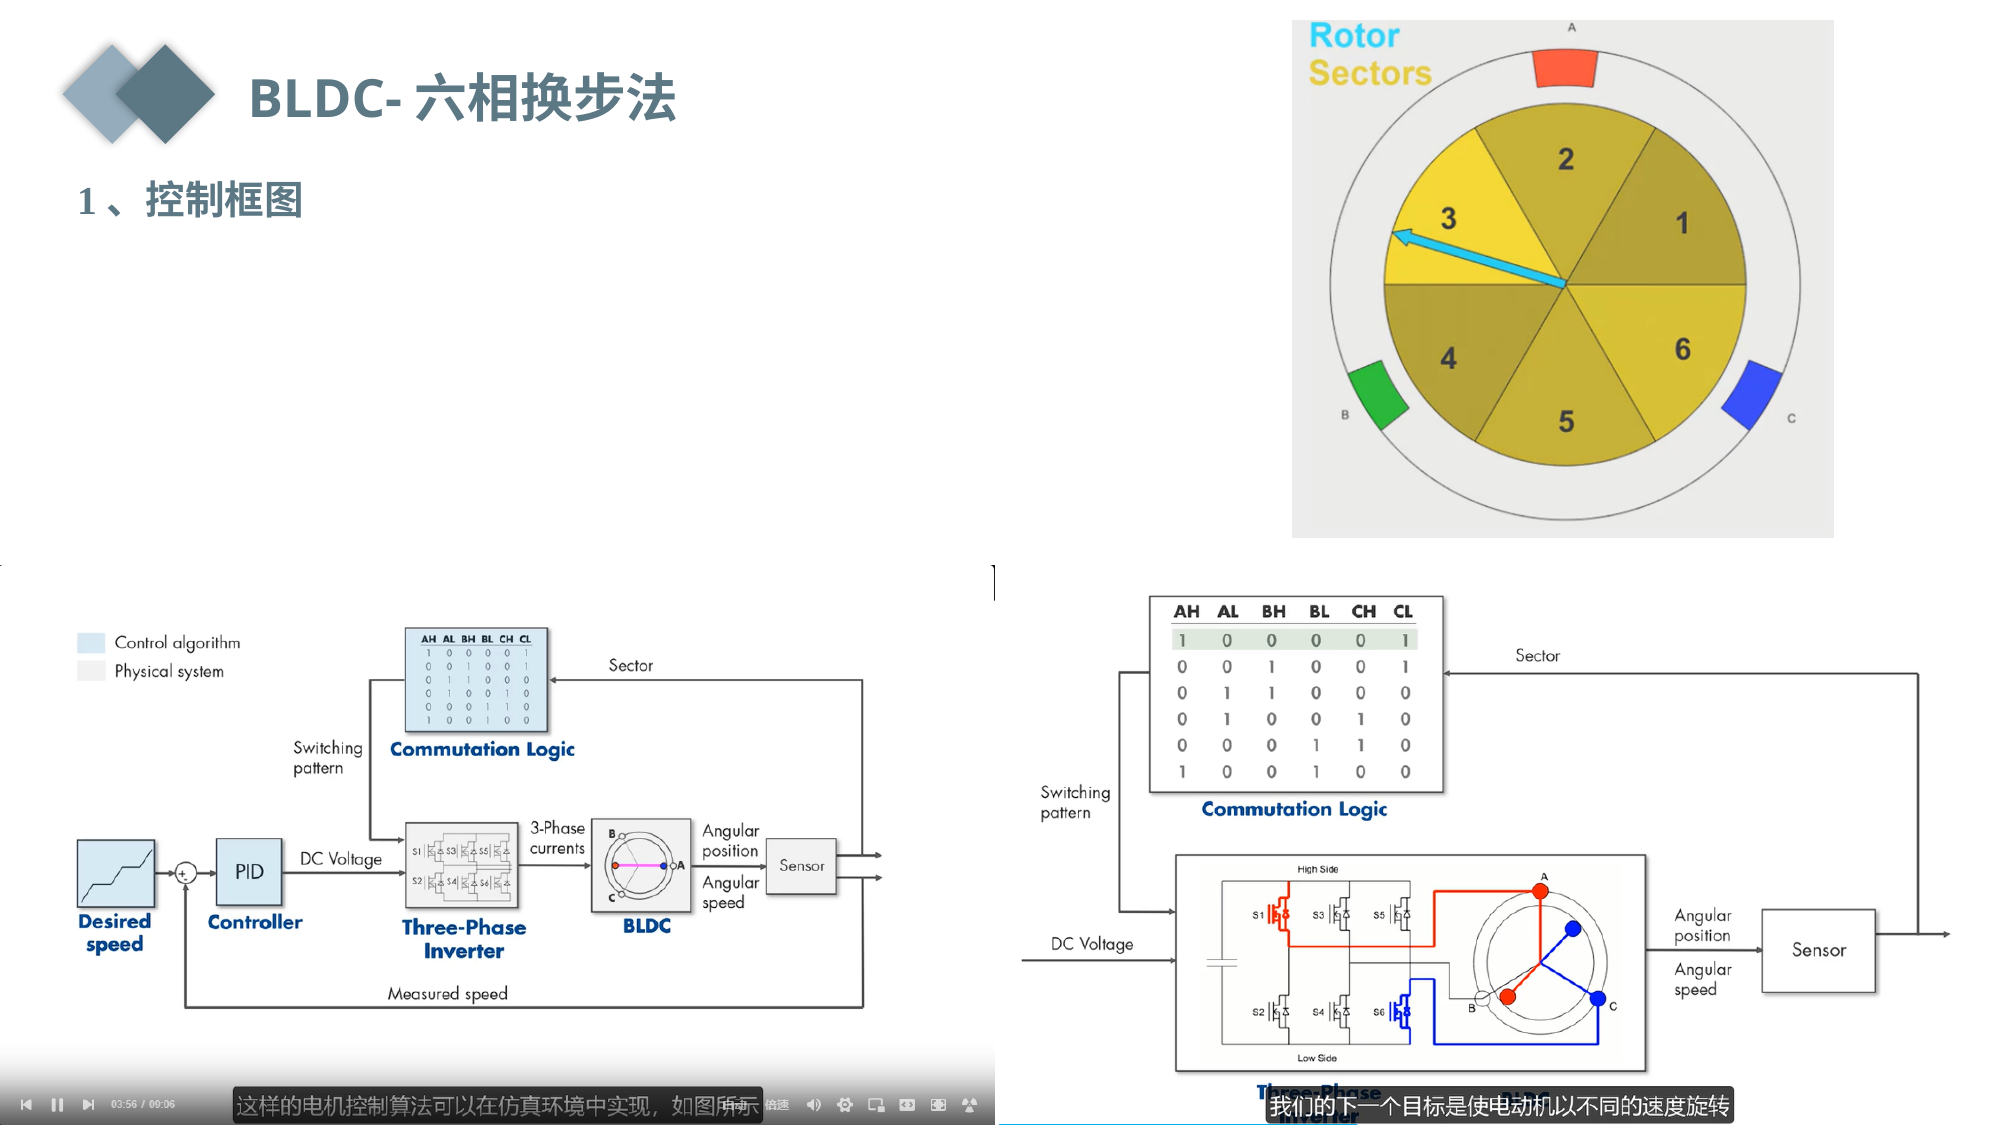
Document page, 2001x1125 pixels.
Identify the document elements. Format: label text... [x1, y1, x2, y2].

text_box BLDC-六相换步法 [236, 59, 1291, 172]
picture [1291, 19, 1835, 538]
text_box 1、控制框图 [62, 144, 675, 231]
picture [0, 564, 996, 1125]
text_box [62, 44, 134, 144]
picture [998, 561, 2000, 1125]
text_box [115, 44, 216, 144]
